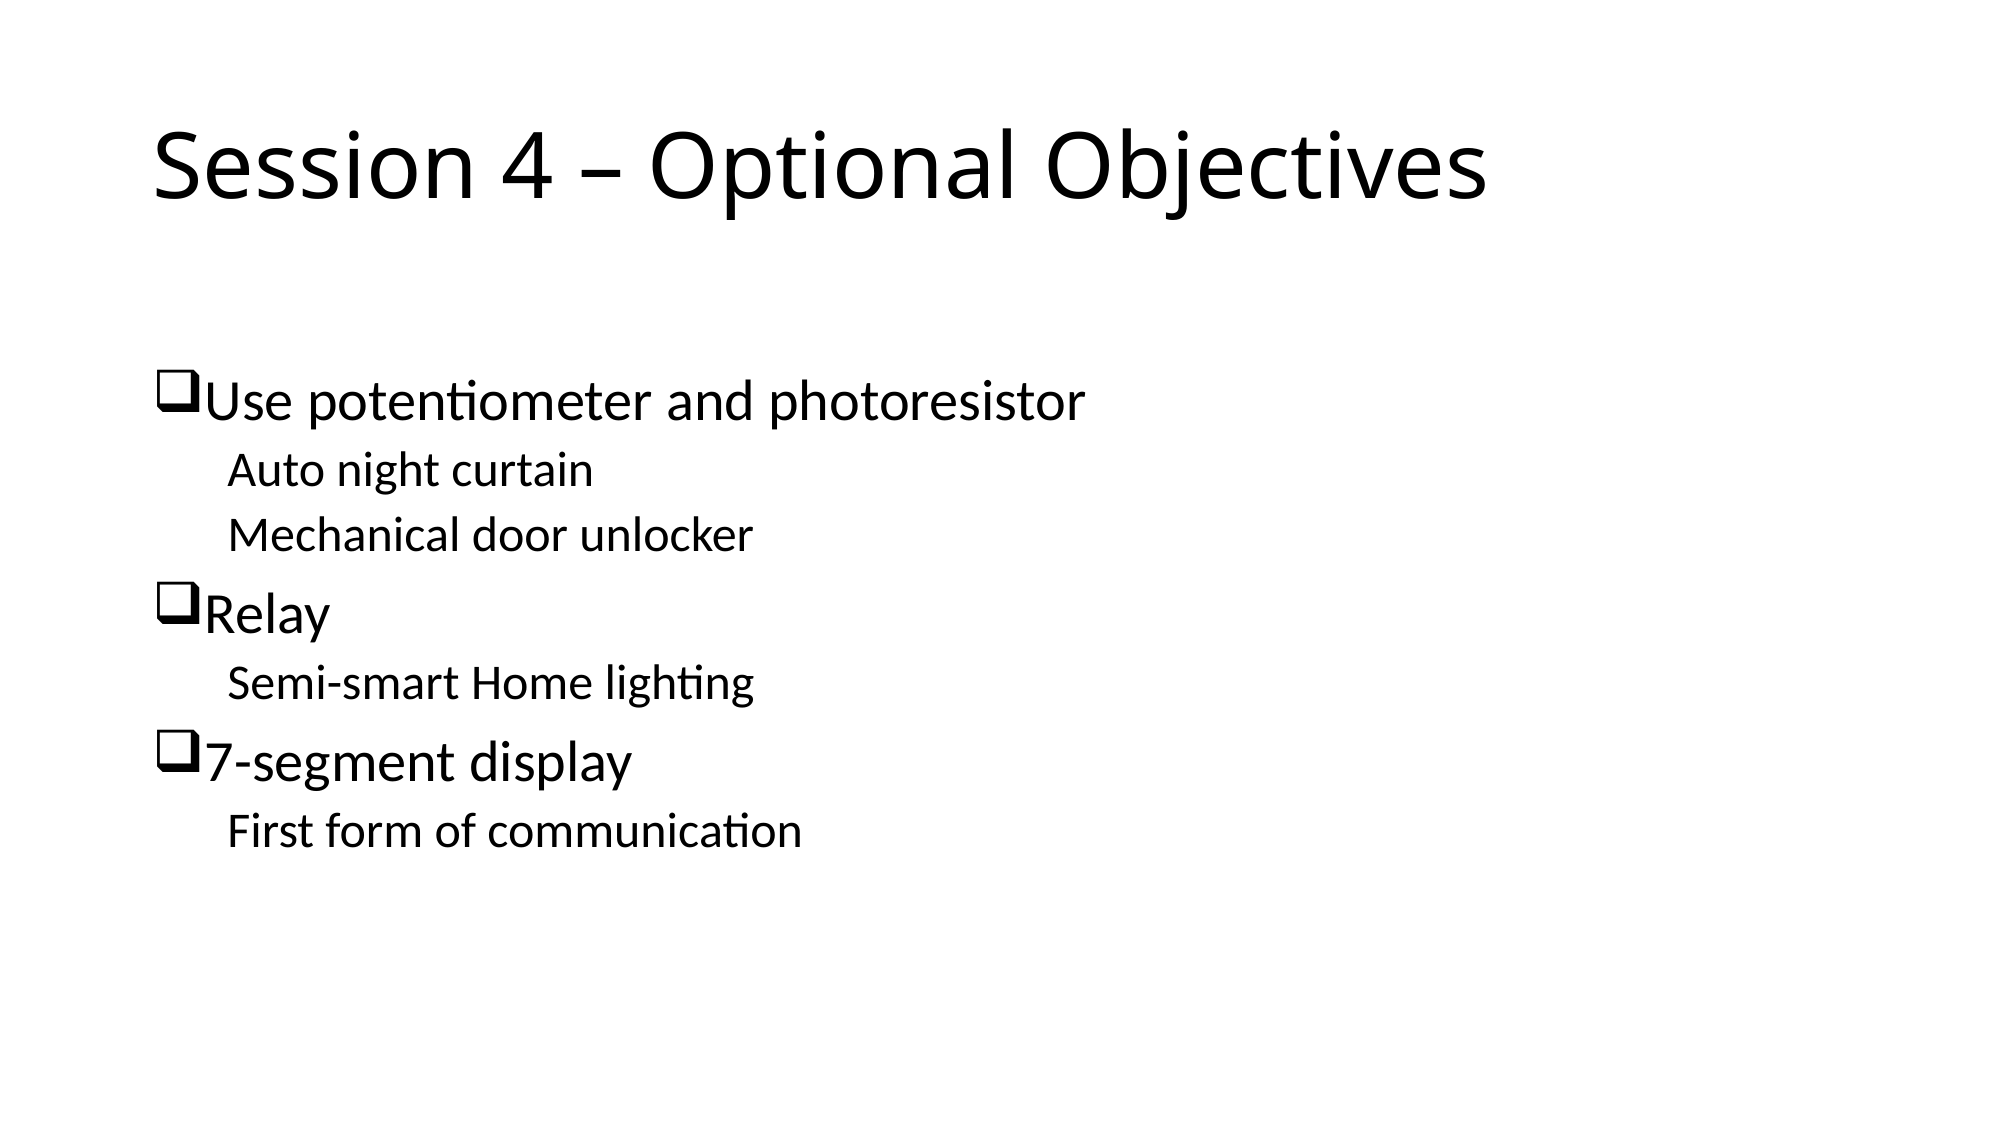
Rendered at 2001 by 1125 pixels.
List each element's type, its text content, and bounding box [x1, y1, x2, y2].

title Session 4 – Optional Objectives [137, 59, 1863, 278]
list Use potentiometer and photoresistor Auto night curtain Mechanical door unlocker Relay Semi-smart Home lighting 7-segment display First form of communication [137, 299, 1863, 1014]
